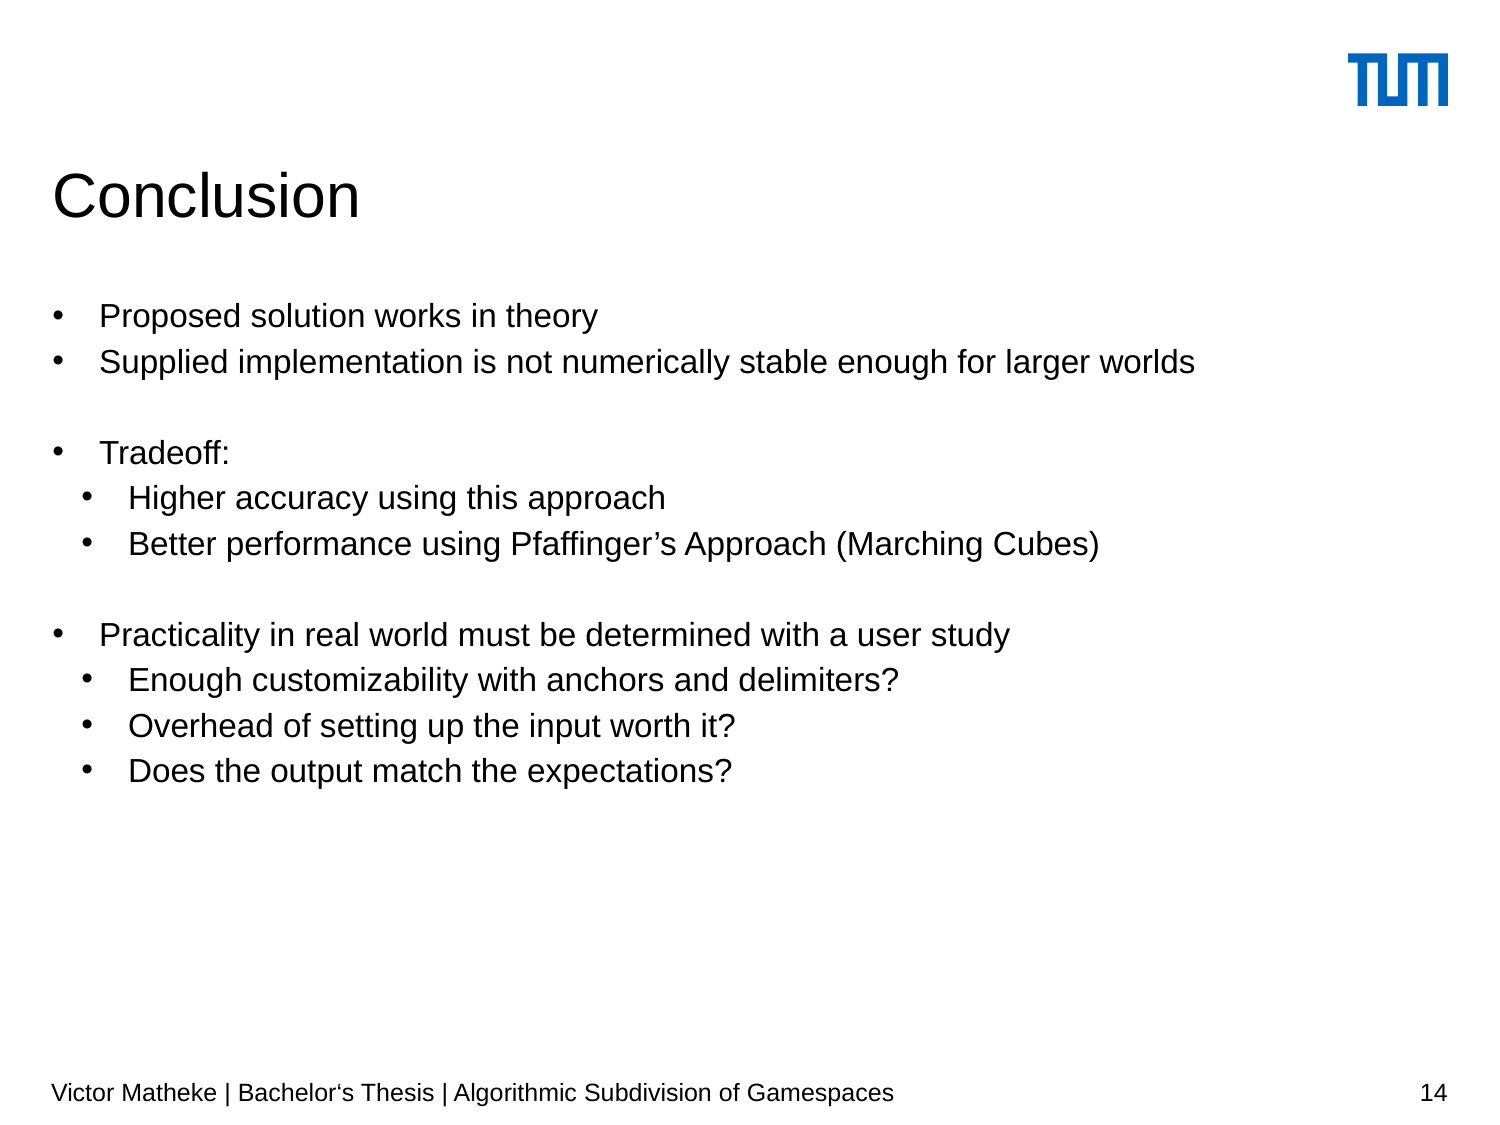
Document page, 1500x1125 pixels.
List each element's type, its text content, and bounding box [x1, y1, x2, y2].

title Conclusion [52, 162, 1449, 231]
slide_number 14 [1112, 1061, 1448, 1122]
list Proposed solution works in theory Supplied implementation is not numerically stable enough for larger worlds Tradeoff: Higher accuracy using this approach Better performance using Pfaffinger’s Approach (Marching Cubes) Practicality in real world must be determined with a user study Enough customizability with anchors and delimiters? Overhead of setting up the input worth it? Does the output match the expectations? [52, 288, 1449, 1061]
footer Victor Matheke | Bachelor‘s Thesis | Algorithmic Subdivision of Gamespaces [51, 1061, 1112, 1122]
